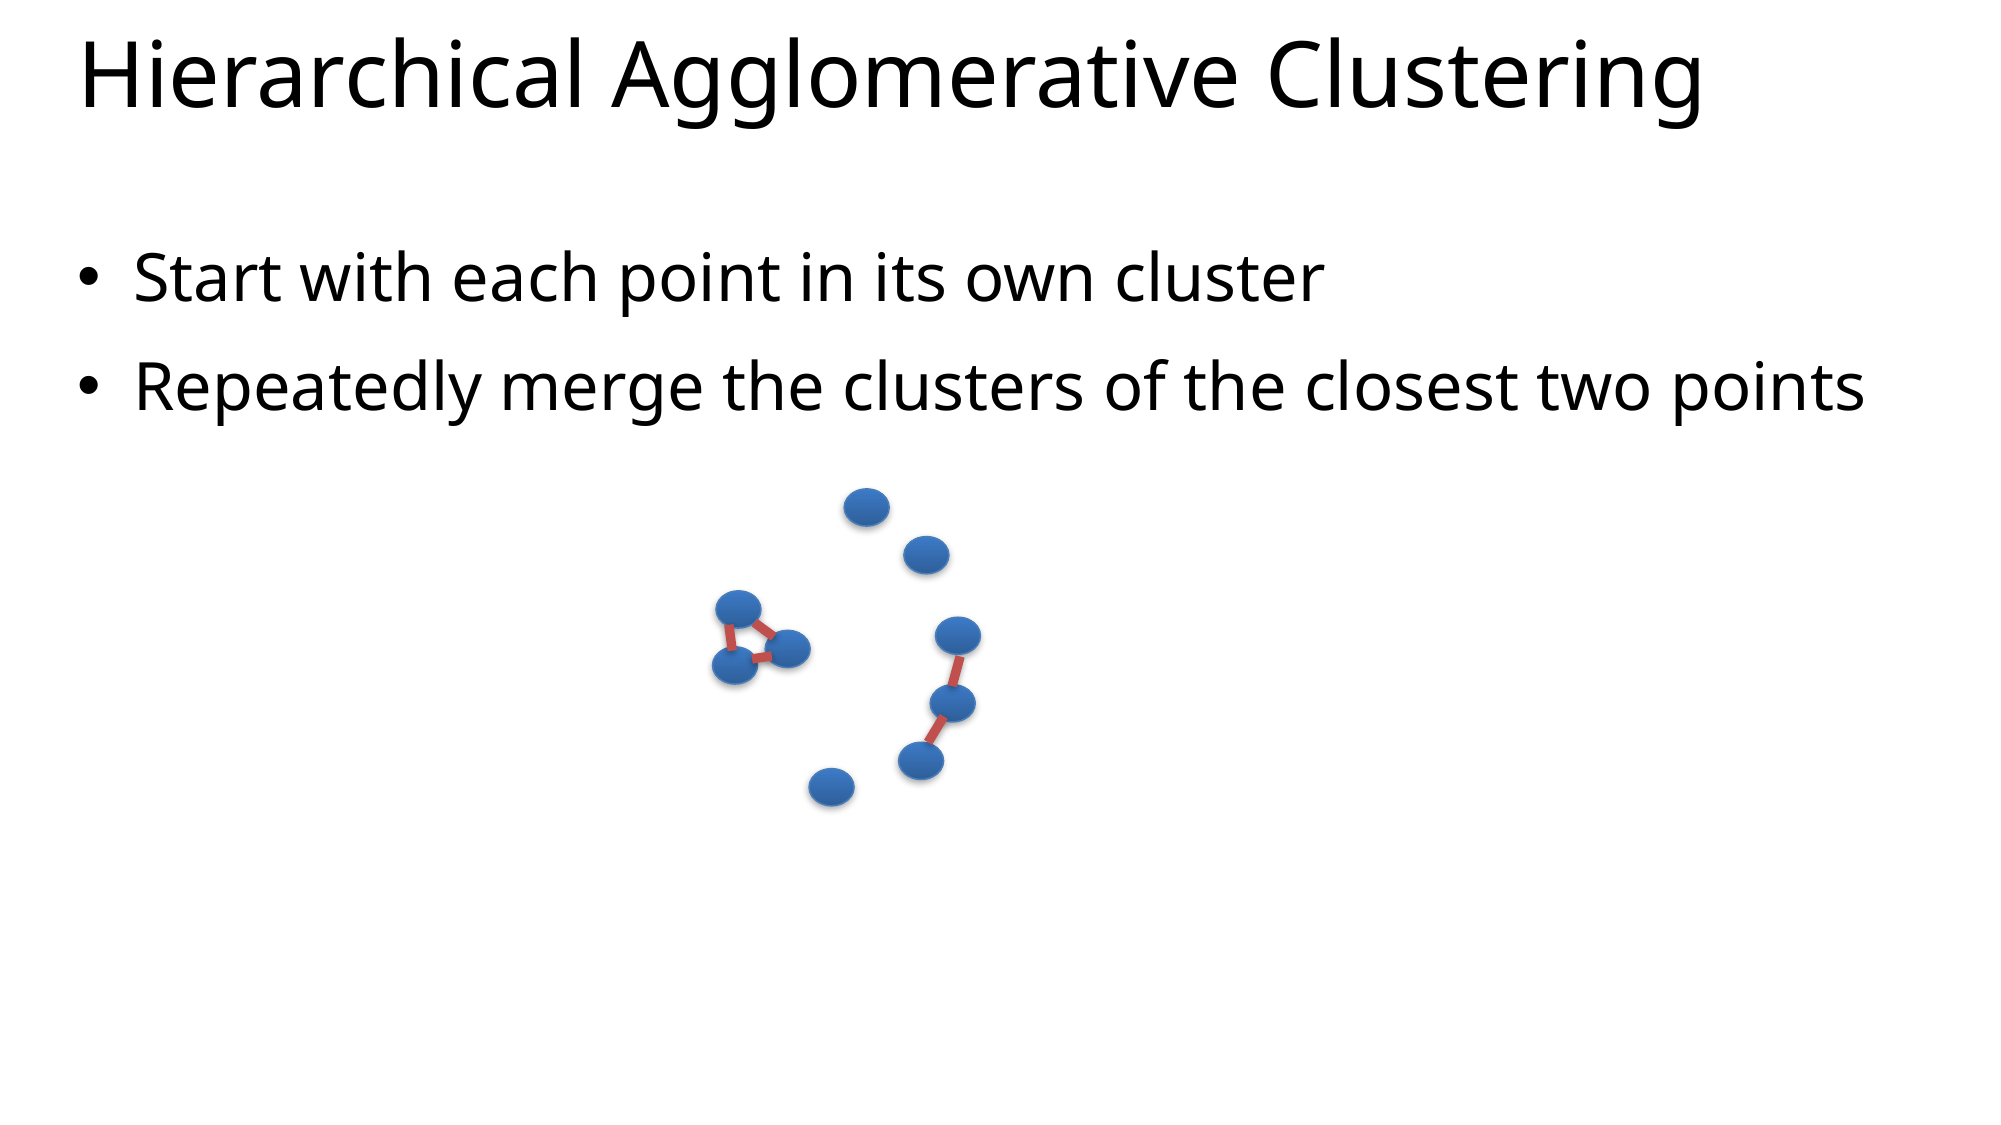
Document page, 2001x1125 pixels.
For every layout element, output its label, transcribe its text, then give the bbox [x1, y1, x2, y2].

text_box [712, 488, 981, 807]
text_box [754, 622, 775, 638]
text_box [728, 624, 733, 651]
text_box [751, 655, 772, 660]
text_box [927, 716, 944, 743]
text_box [951, 656, 961, 687]
text_box Start with each point in its own cluster Repeatedly merge the clusters of the closest two points [62, 227, 1953, 1096]
title Hierarchical Agglomerative Clustering [62, 29, 1953, 205]
